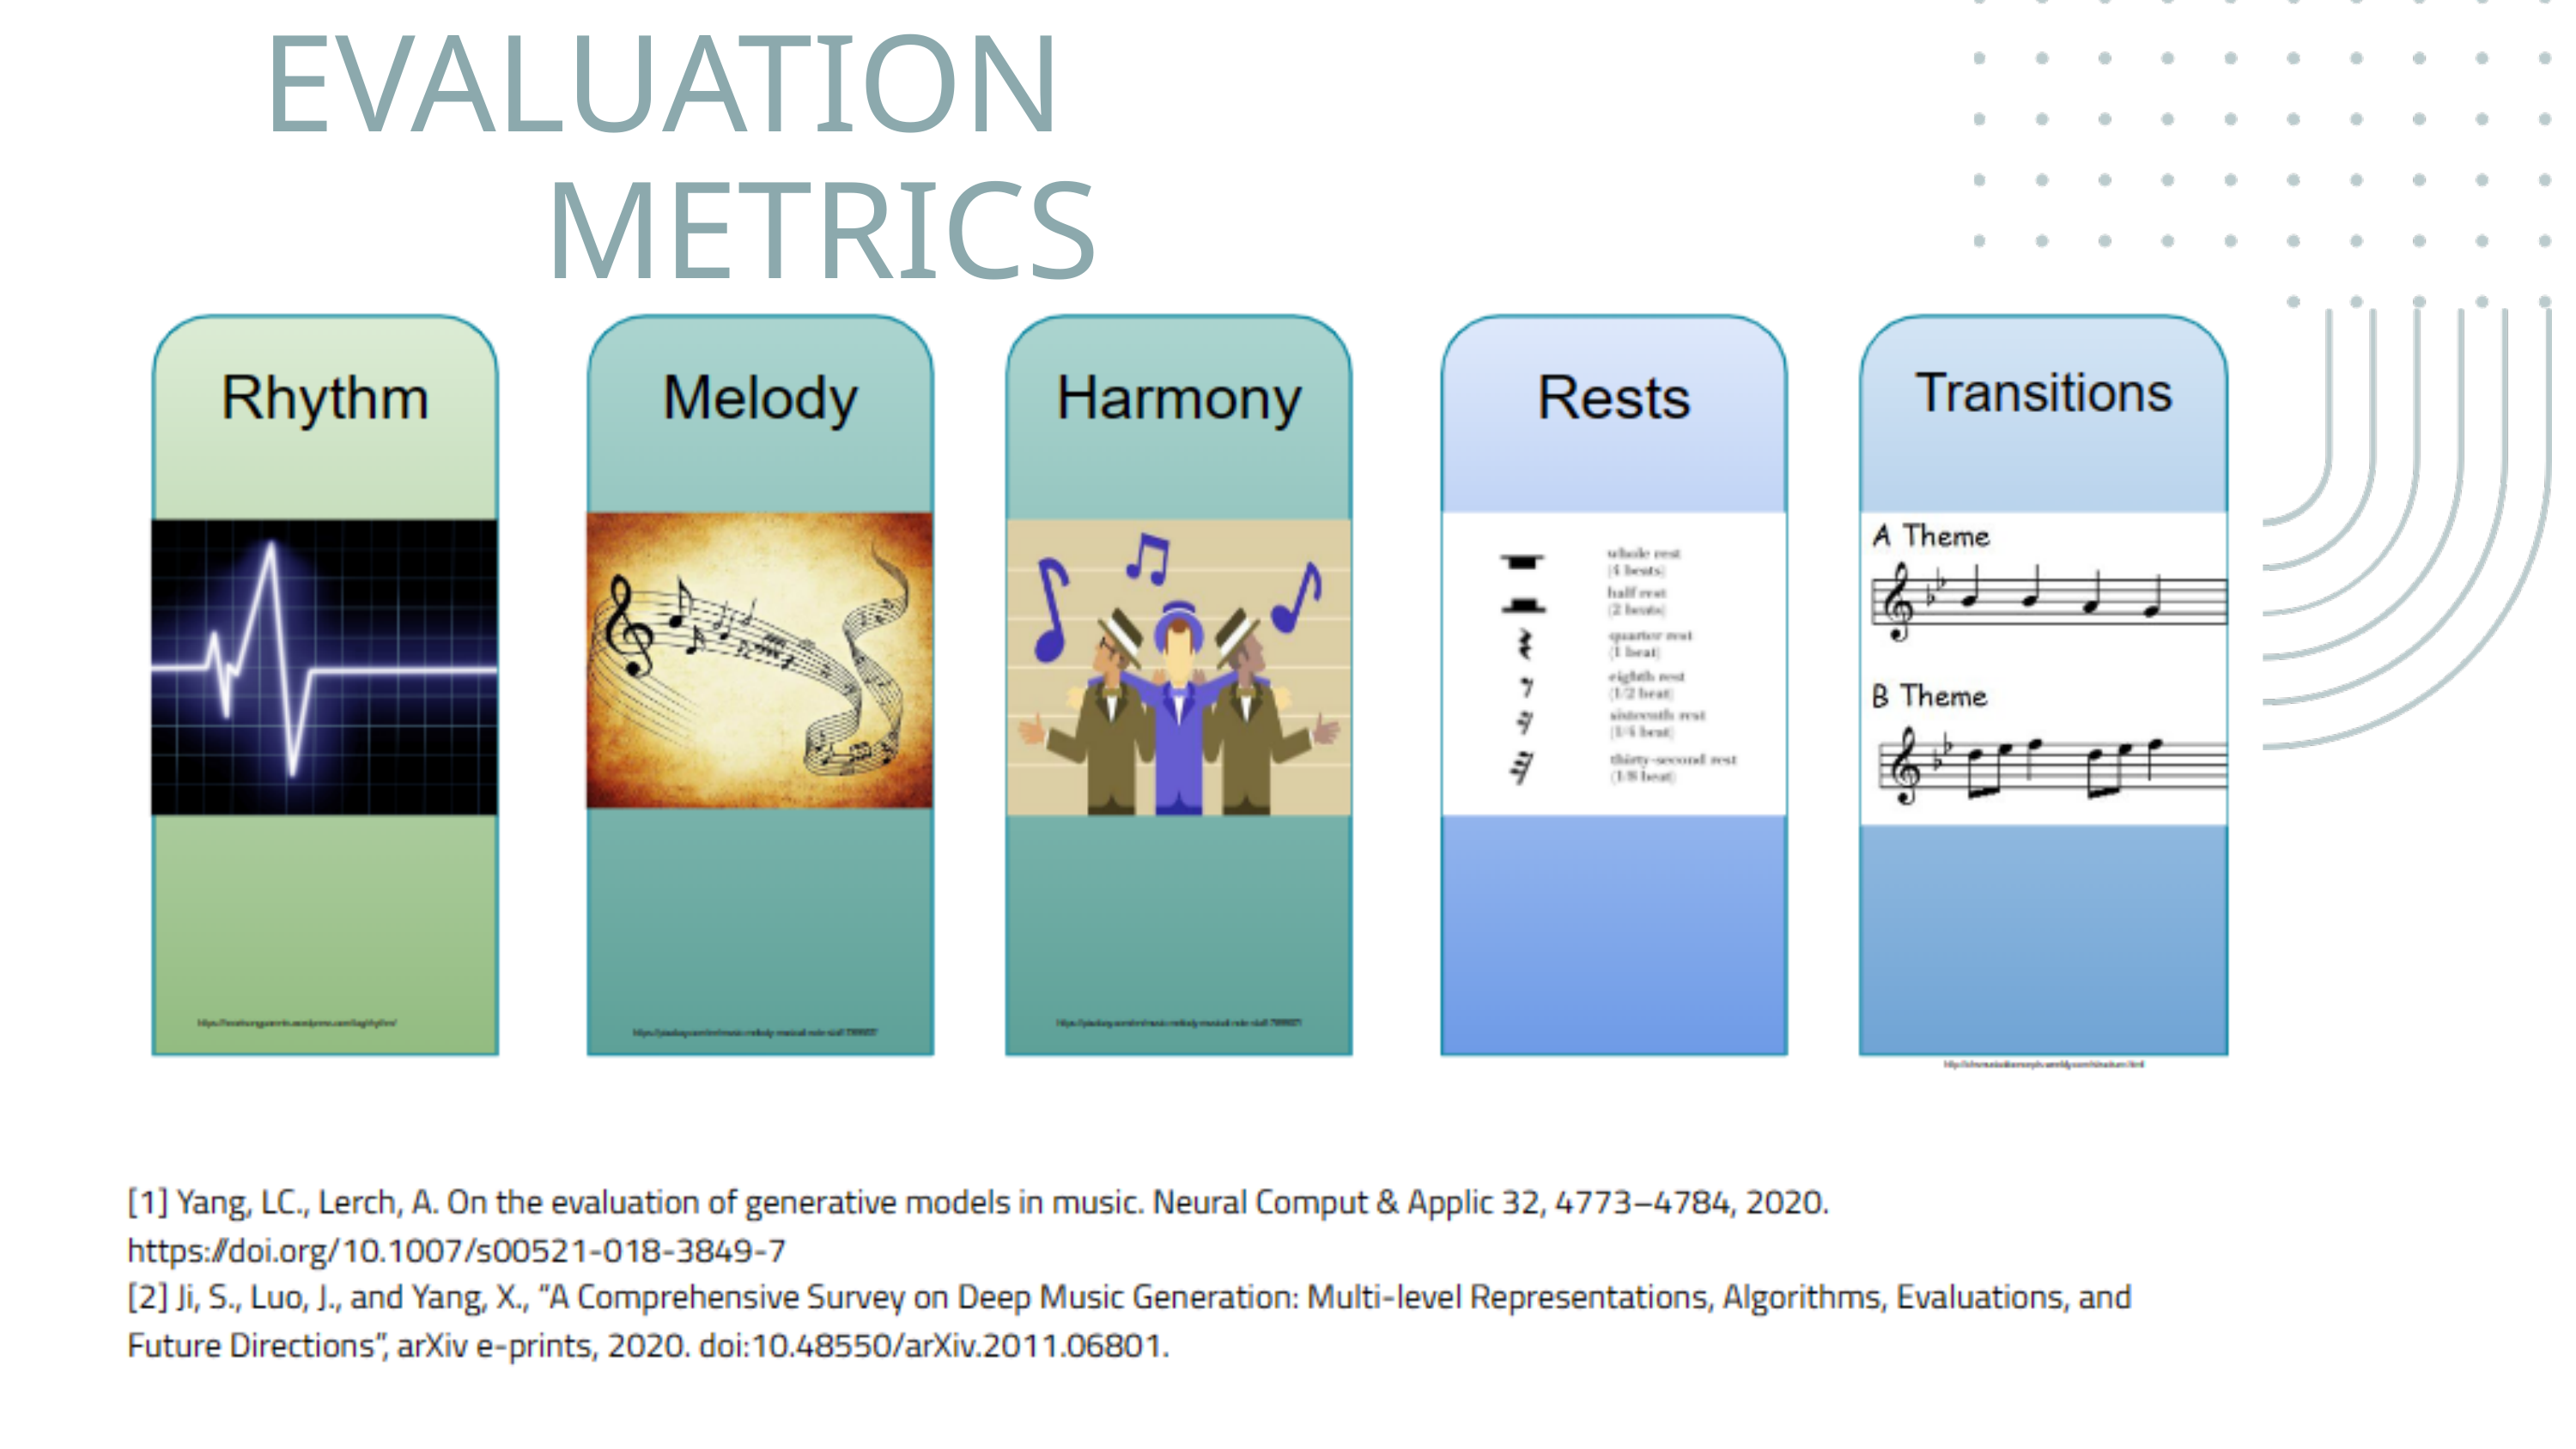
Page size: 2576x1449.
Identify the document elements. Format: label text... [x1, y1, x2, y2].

text_box [2263, 308, 2552, 750]
text_box [1973, 0, 2552, 308]
text_box [40, 281, 2263, 1410]
text_box EVALUATION METRICS [40, 10, 1101, 306]
